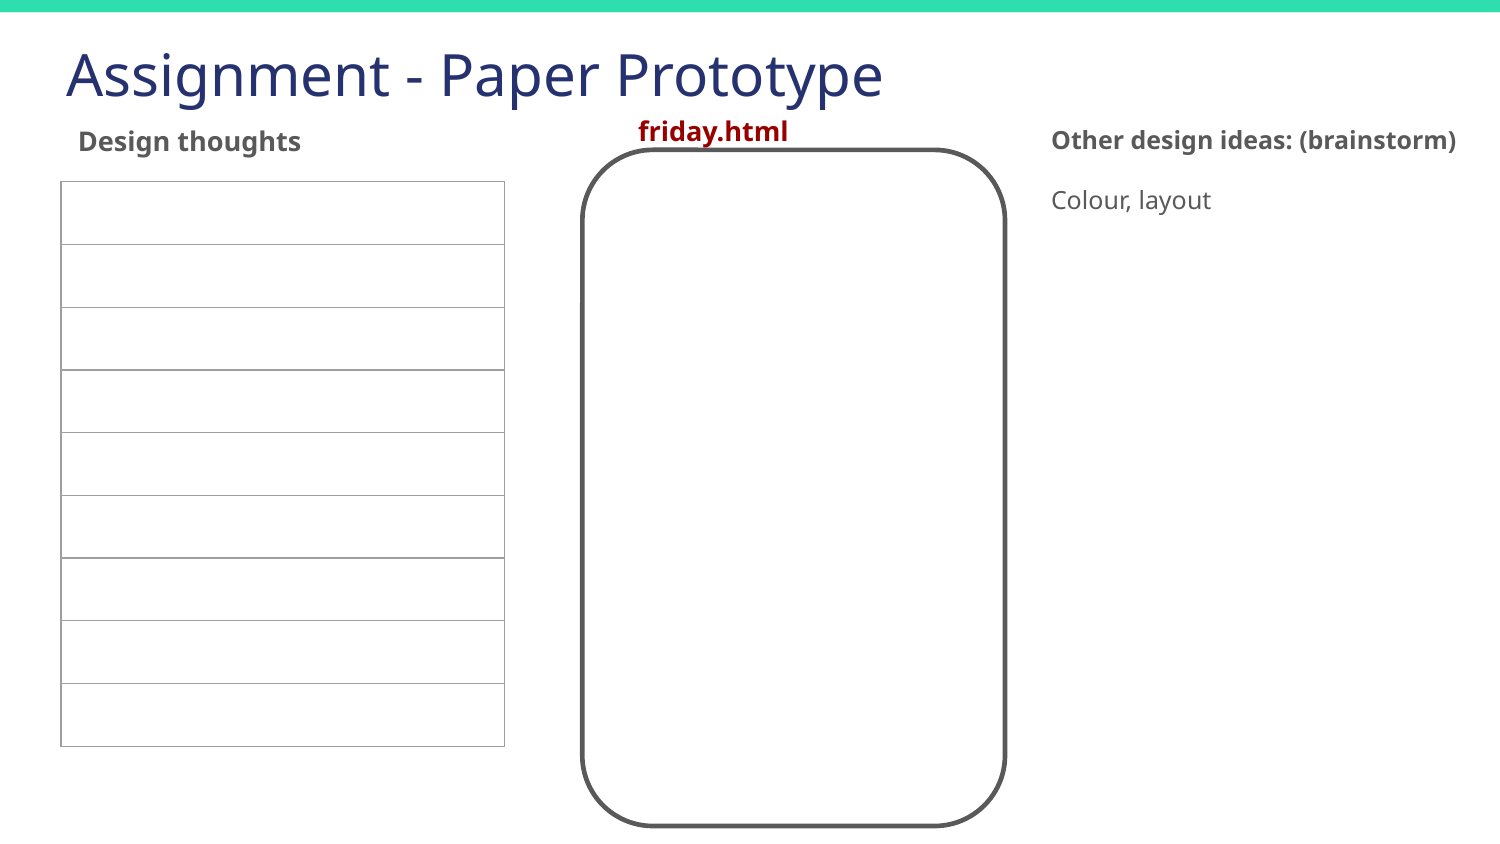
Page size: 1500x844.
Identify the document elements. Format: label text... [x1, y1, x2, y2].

table_cell [62, 496, 504, 557]
table_cell [62, 433, 504, 495]
text_box [582, 156, 1006, 827]
table_cell [62, 684, 504, 746]
text_box Other design ideas: (brainstorm) Colour, layout [1036, 109, 1476, 295]
table_cell [62, 621, 504, 683]
text_box friday.html [623, 99, 1063, 162]
table_cell [62, 245, 504, 307]
table_header [62, 182, 504, 244]
table_cell [62, 371, 504, 432]
table_cell [62, 559, 504, 620]
text_box Design thoughts [62, 109, 503, 172]
text_box [0, 0, 1500, 13]
title Assignment - Paper Prototype [51, 23, 1449, 117]
table_cell [62, 308, 504, 369]
